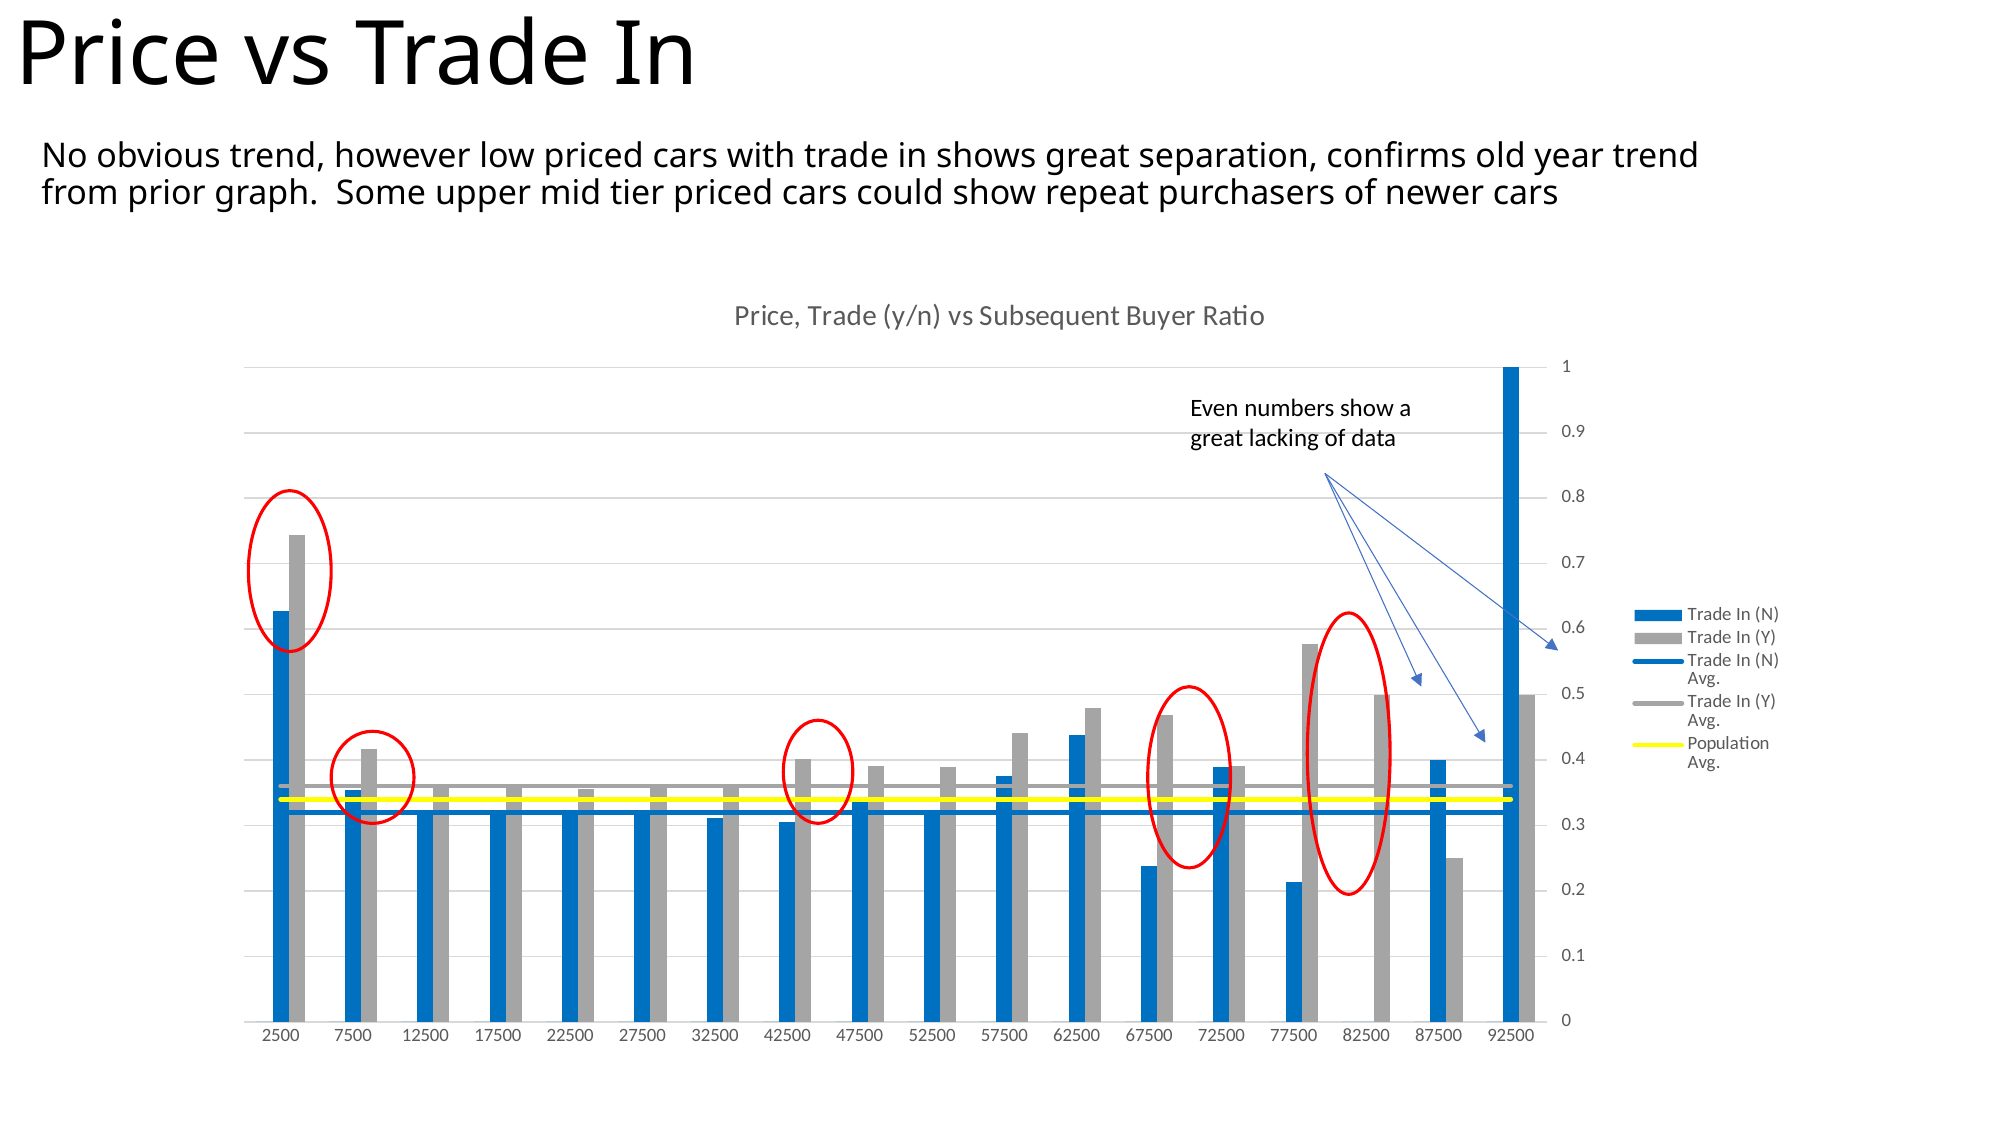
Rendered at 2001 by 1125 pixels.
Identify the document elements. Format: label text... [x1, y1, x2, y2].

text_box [1422, 473, 1559, 651]
text_box No obvious trend, however low priced cars with trade in shows great separation, confirms old year trend from prior graph. Some upper mid tier priced cars could show repeat purchasers of newer cars [26, 119, 1752, 232]
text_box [1324, 651, 1486, 743]
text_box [1324, 473, 1422, 687]
title Price vs Trade In [0, 0, 1725, 112]
chart [212, 271, 1787, 1063]
